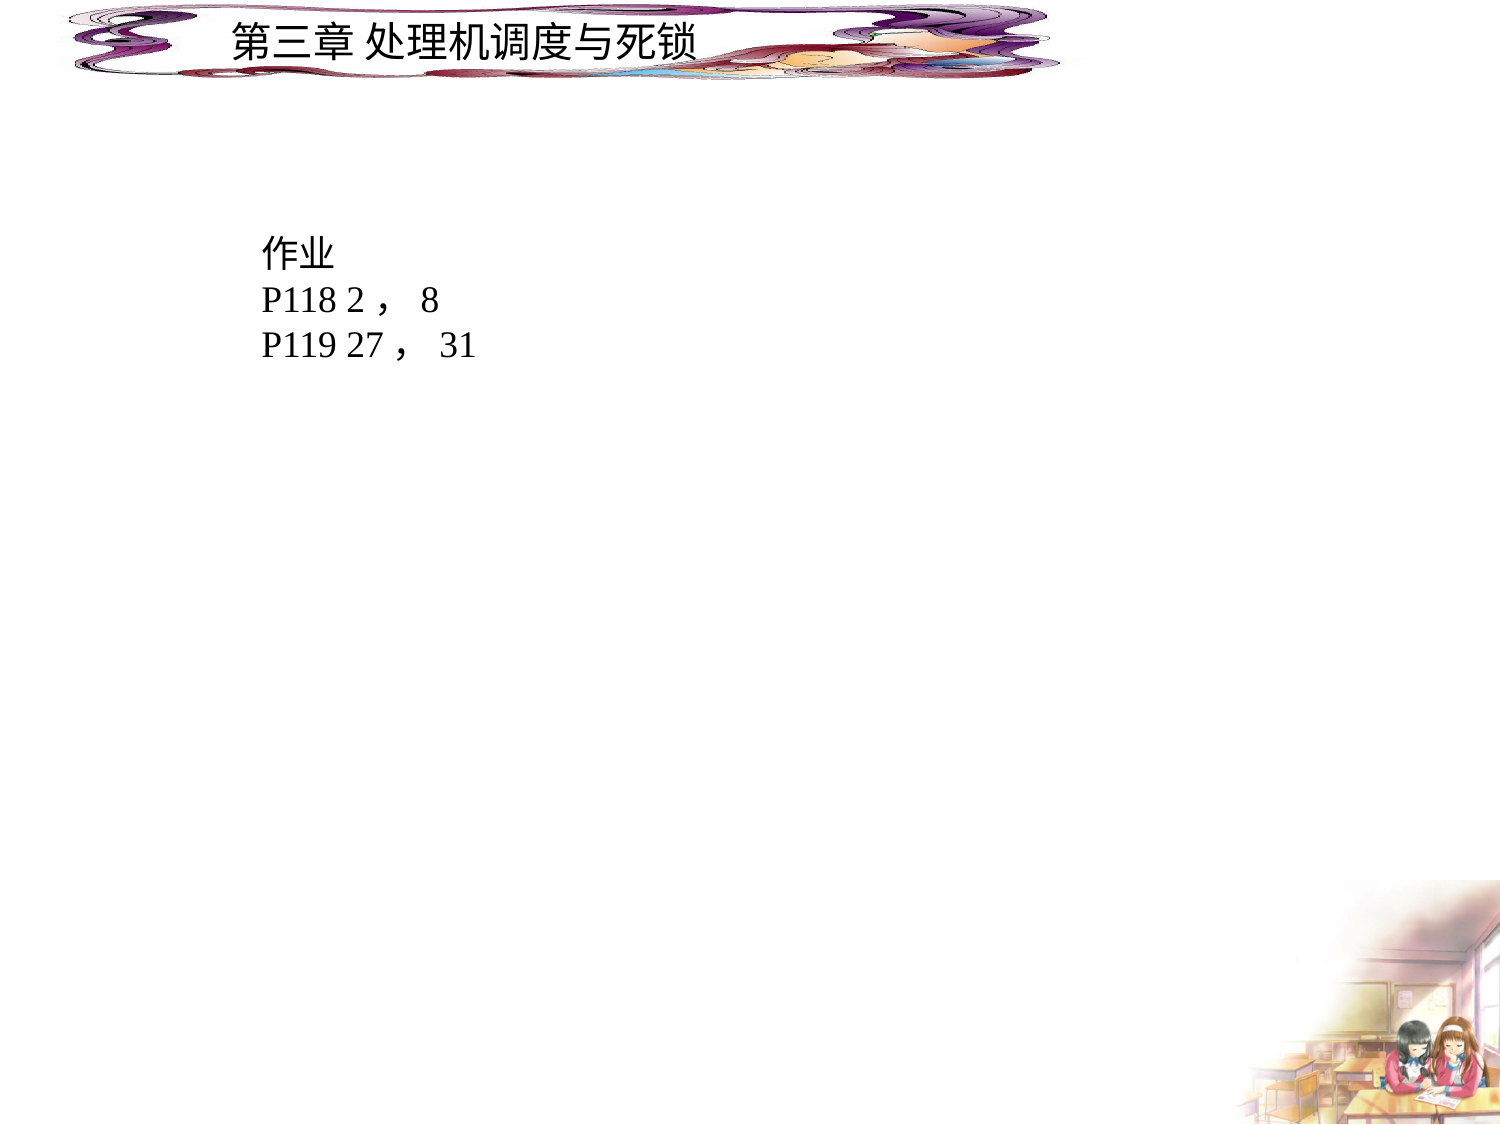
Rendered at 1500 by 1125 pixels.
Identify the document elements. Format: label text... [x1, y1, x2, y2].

text_box 作业 P118 2，8 P119 27，31 [253, 222, 485, 373]
picture [1175, 880, 1500, 1124]
picture [0, 0, 1096, 88]
